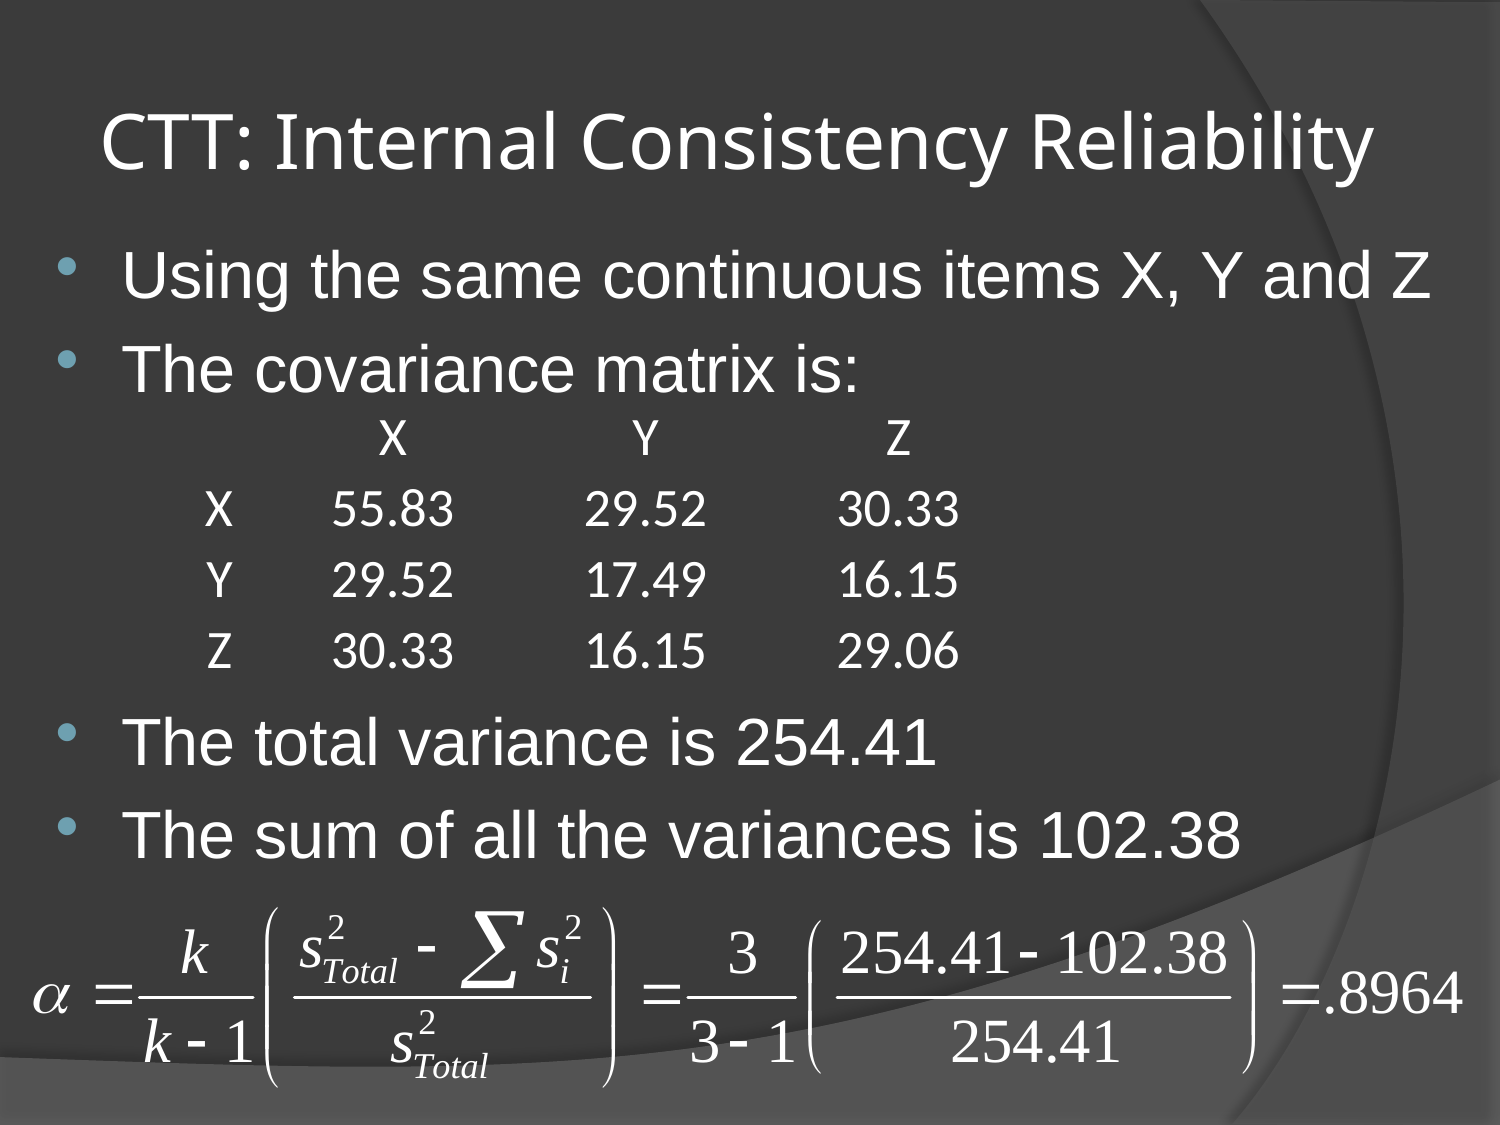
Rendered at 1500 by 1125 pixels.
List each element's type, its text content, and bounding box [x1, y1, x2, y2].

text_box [23, 892, 1473, 1103]
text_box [167, 410, 1026, 701]
title CTT: Internal Consistency Reliability [75, 45, 1400, 224]
list Using the same continuous items X, Y and Z The covariance matrix is: The total variance is 254.41 The sum of all the variances is 102.38 [37, 224, 1463, 884]
